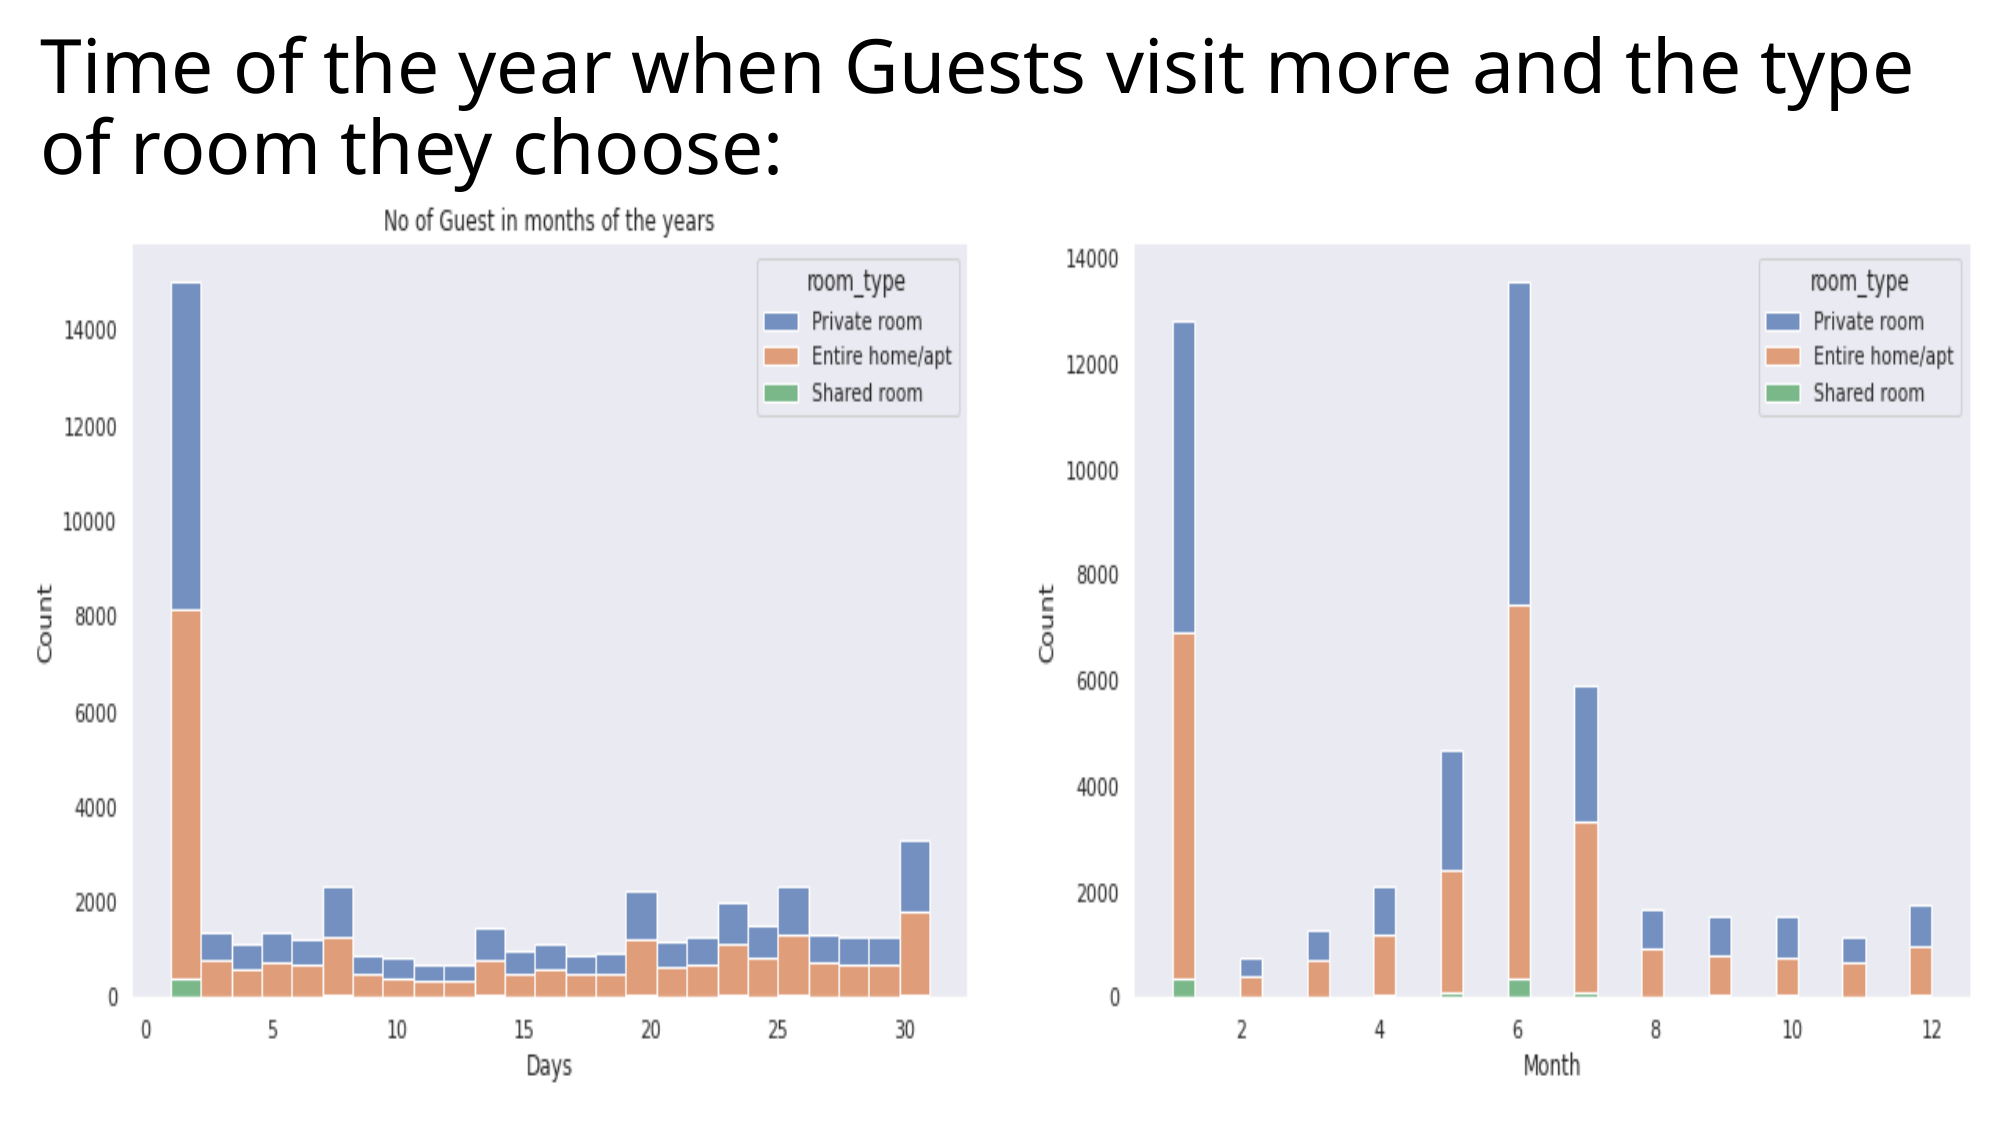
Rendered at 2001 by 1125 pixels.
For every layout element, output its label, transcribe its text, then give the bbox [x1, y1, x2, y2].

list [25, 192, 1980, 1099]
title Time of the year when Guests visit more and the type of room they choose: [25, 17, 1980, 192]
